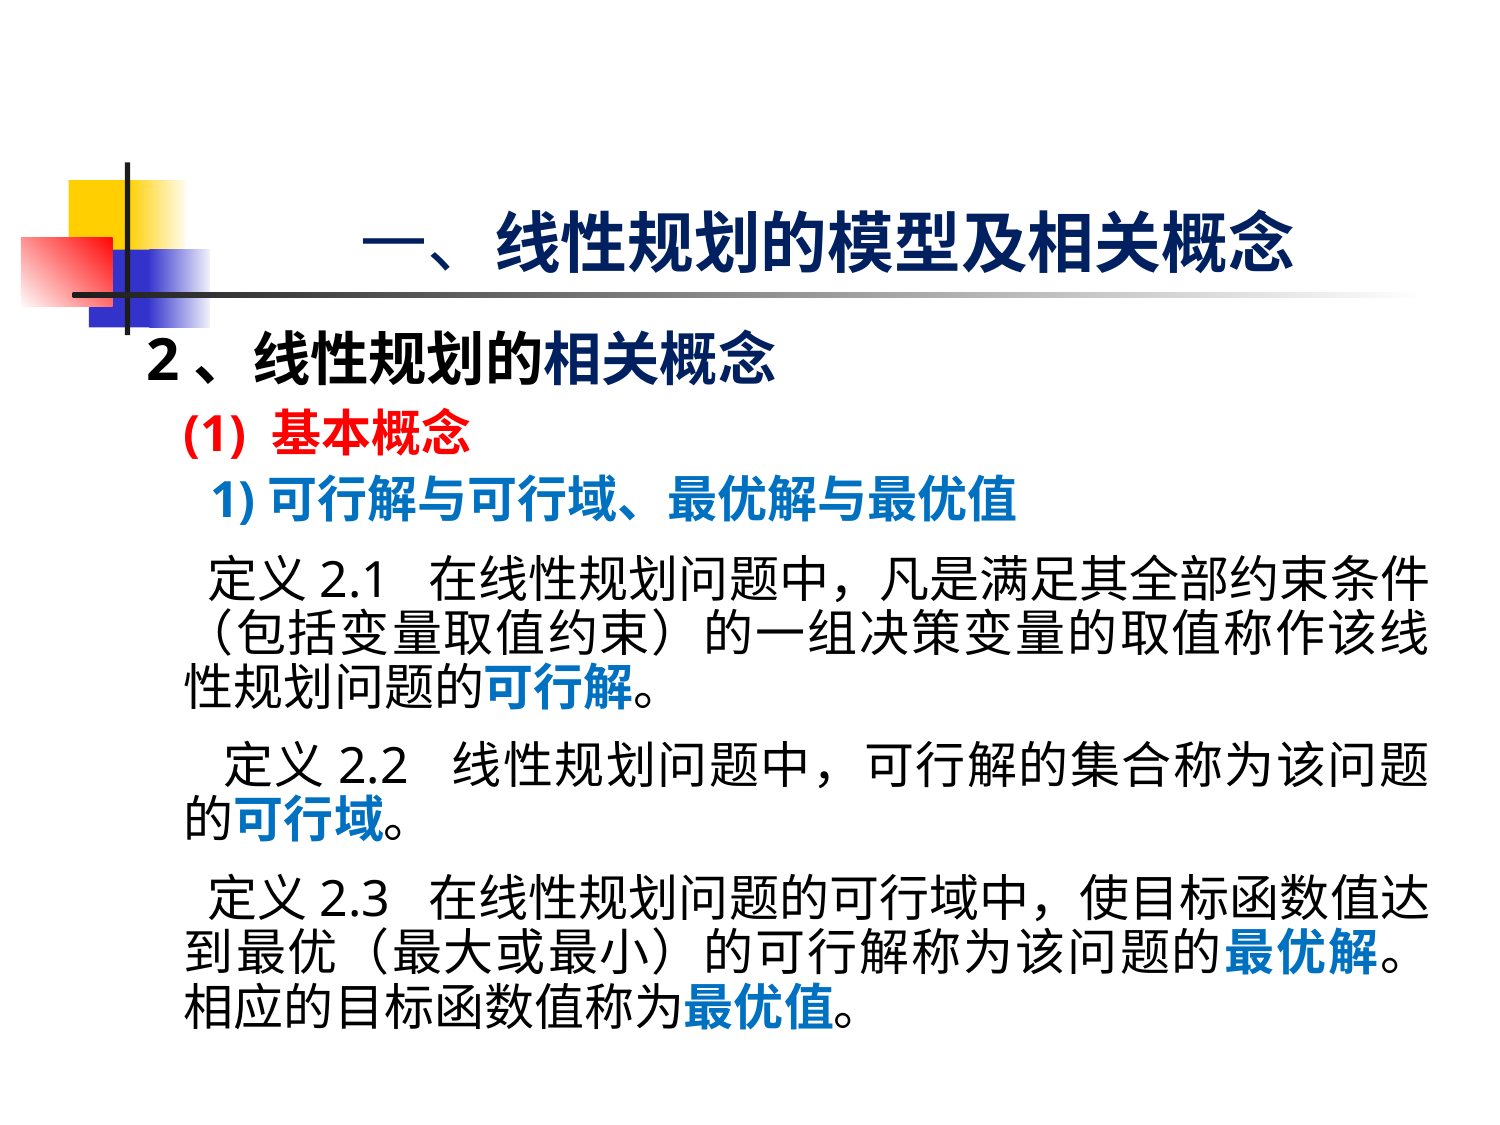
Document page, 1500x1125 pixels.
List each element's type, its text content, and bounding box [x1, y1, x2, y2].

text_box (1) 基本概念 1)可行解与可行域、最优解与最优值 定义2.1 在线性规划问题中，凡是满足其全部约束条件（包括变量取值约束）的一组决策变量的取值称作该线性规划问题的可行解。 定义2.2 线性规划问题中，可行解的集合称为该问题的可行域。 定义2.3 在线性规划问题的可行域中，使目标函数值达到最优（最大或最小）的可行解称为该问题的最优解。相应的目标函数值称为最优值。 [169, 400, 1445, 1044]
text_box 2、线性规划的相关概念 [131, 314, 792, 400]
title 一、线性规划的模型及相关概念 [188, 101, 1468, 289]
